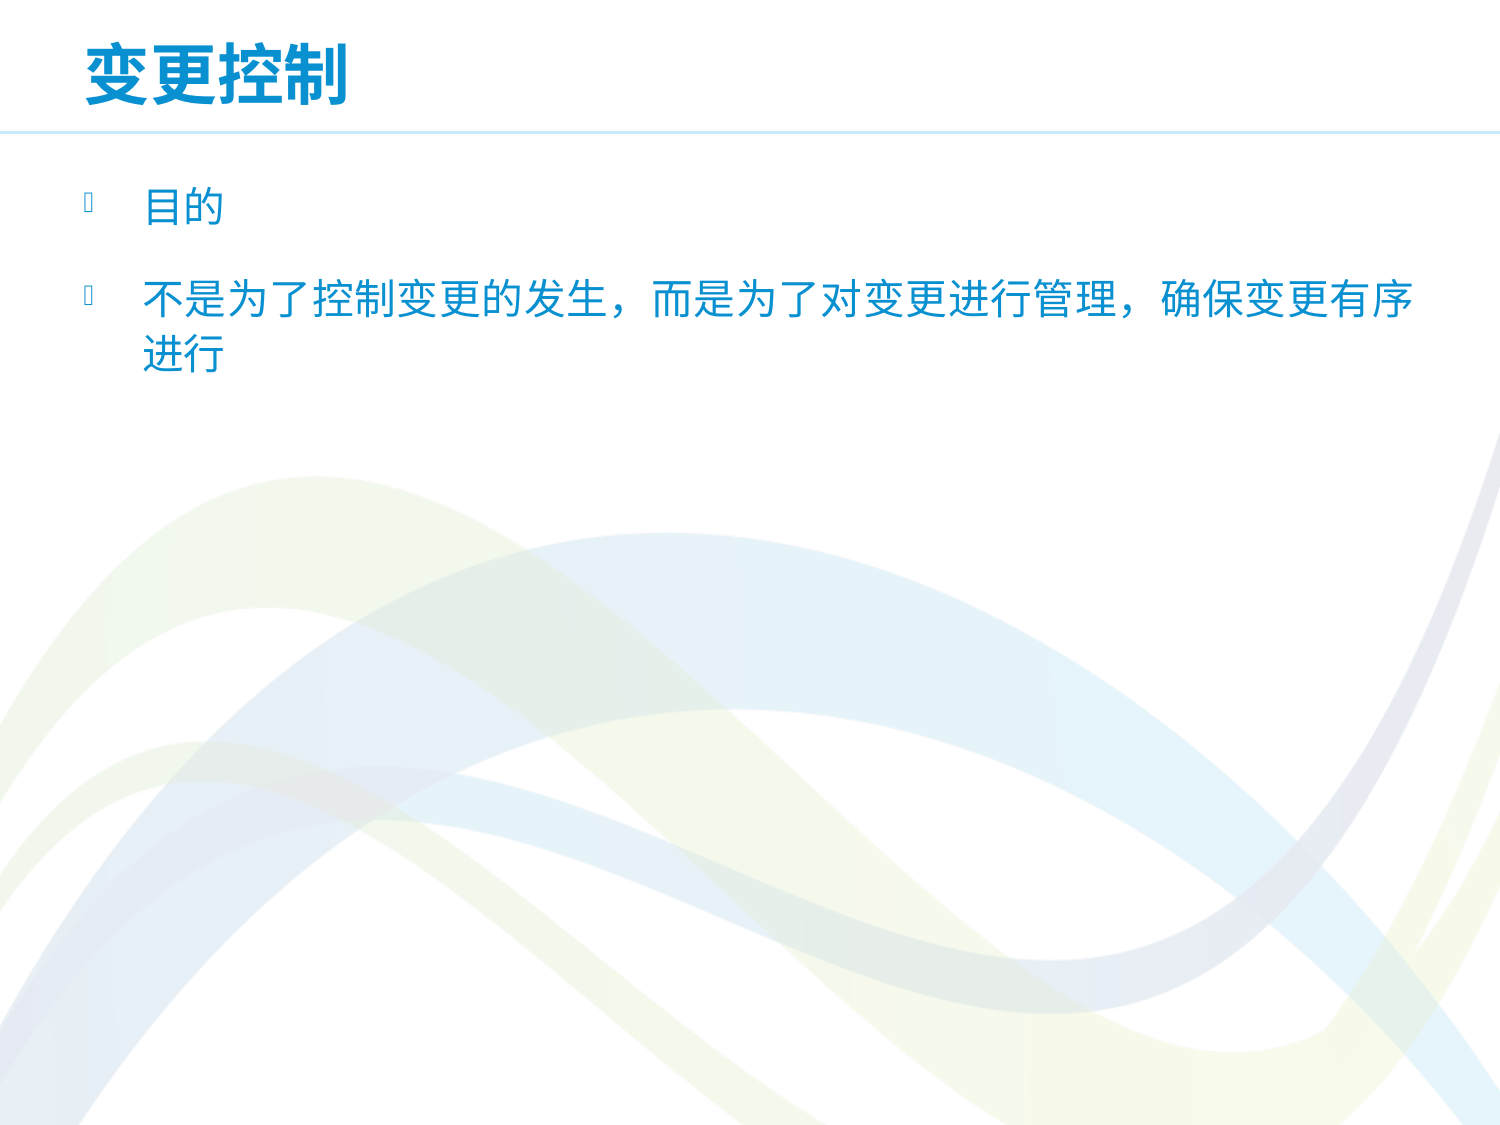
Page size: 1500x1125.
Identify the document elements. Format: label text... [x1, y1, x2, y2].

title 变更控制 [68, 6, 1429, 122]
list 目的 不是为了控制变更的发生，而是为了对变更进行管理，确保变更有序进行 [68, 168, 1429, 1021]
